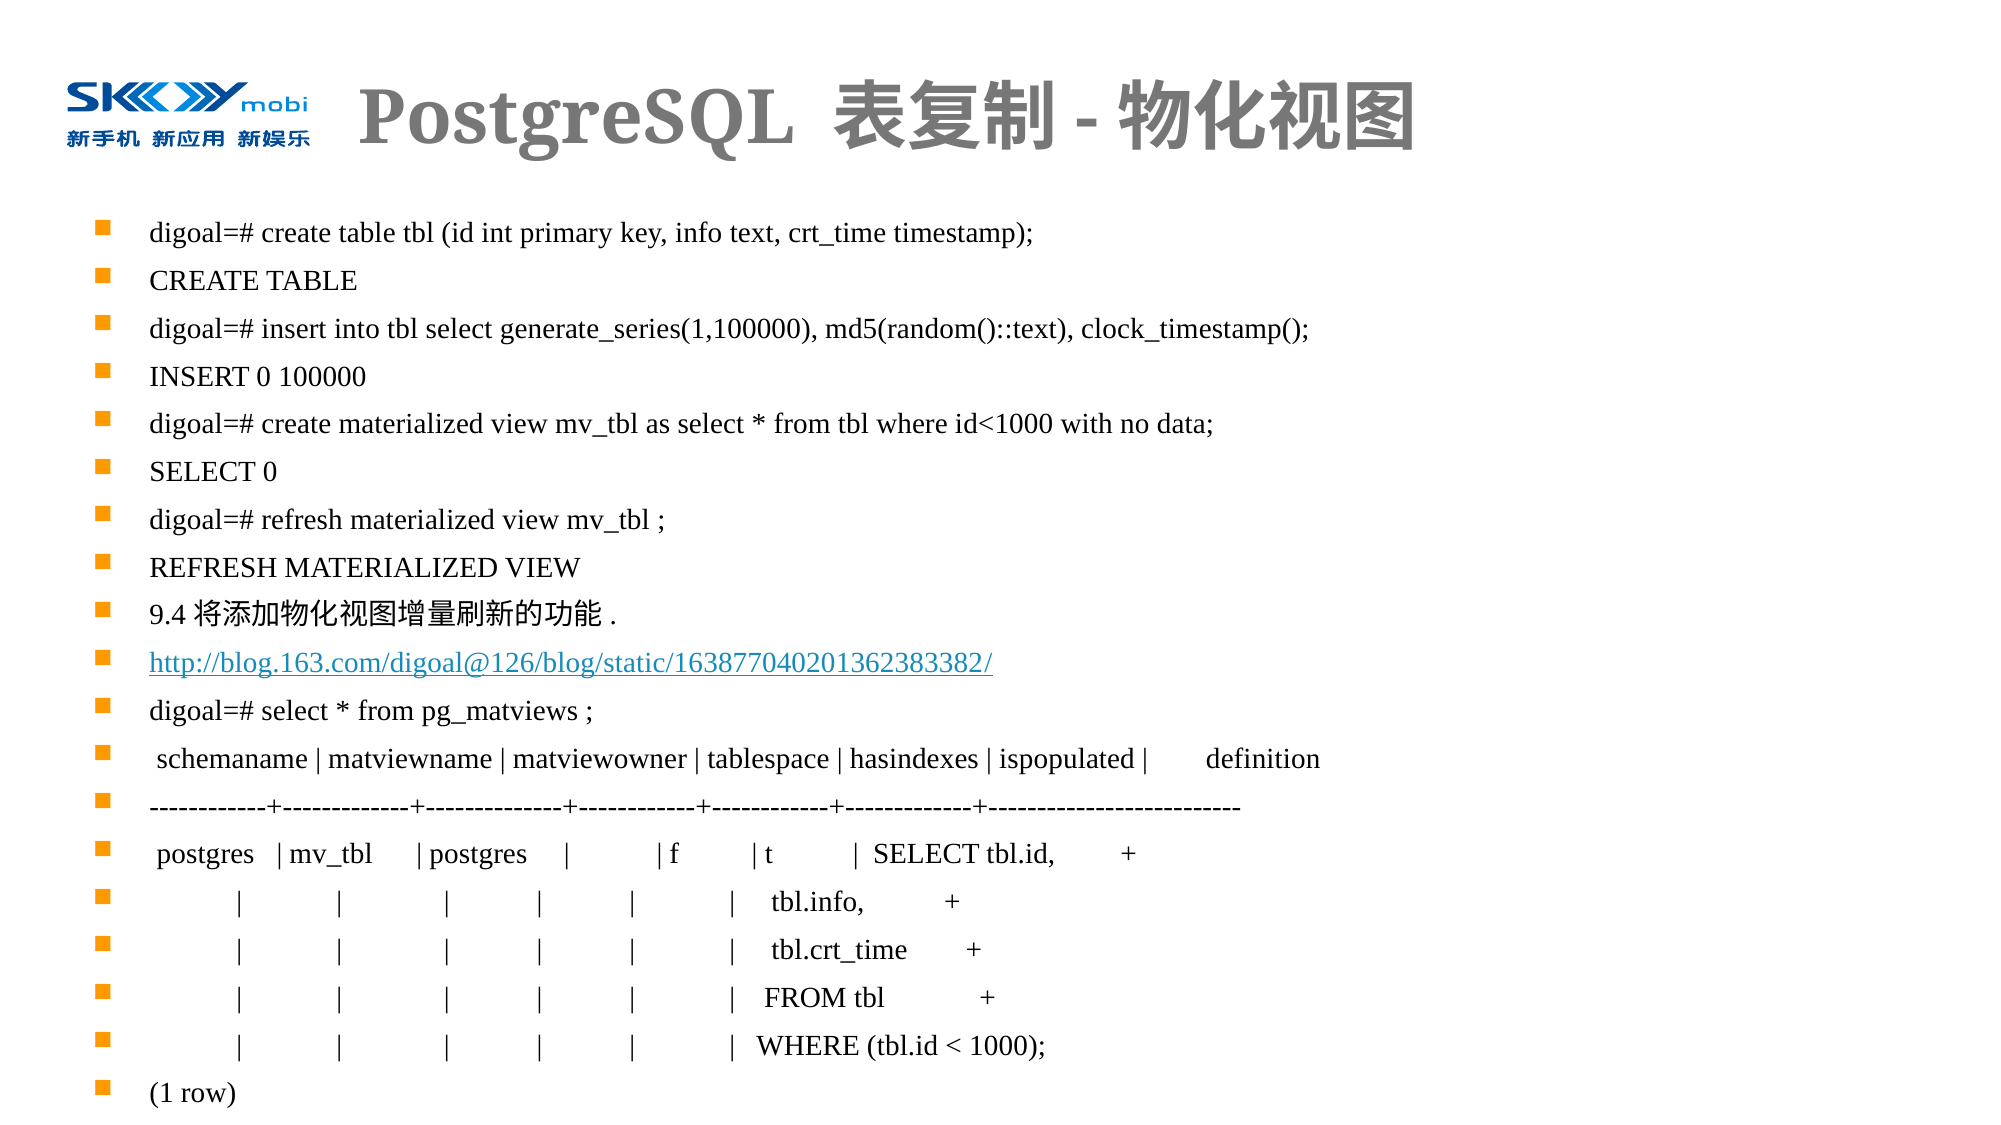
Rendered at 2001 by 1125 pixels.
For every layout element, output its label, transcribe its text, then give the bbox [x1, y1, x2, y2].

list digoal=# create table tbl (id int primary key, info text, crt_time timestamp); CREATE TABLE digoal=# insert into tbl select generate_series(1,100000), md5(random()::text), clock_timestamp(); INSERT 0 100000 digoal=# create materialized view mv_tbl as select * from tbl where id<1000 with no data; SELECT 0 digoal=# refresh materialized view mv_tbl ; REFRESH MATERIALIZED VIEW 9.4将添加物化视图增量刷新的功能. http://blog.163.com/digoal@126/blog/static/163877040201362383382/ digoal=# select * from pg_matviews ; schemaname | matviewname | matviewowner | tablespace | hasindexes | ispopulated | definition ------------+-------------+--------------+------------+------------+-------------+-------------------------- postgres | mv_tbl | postgres | | f | t | SELECT tbl.id, + | | | | | | tbl.info, + | | | | | | tbl.crt_time + | | | | | | FROM tbl + | | | | | | WHERE (tbl.id < 1000); (1 row) [77, 198, 1901, 1020]
title PostgreSQL 表复制-物化视图 [343, 60, 1901, 167]
